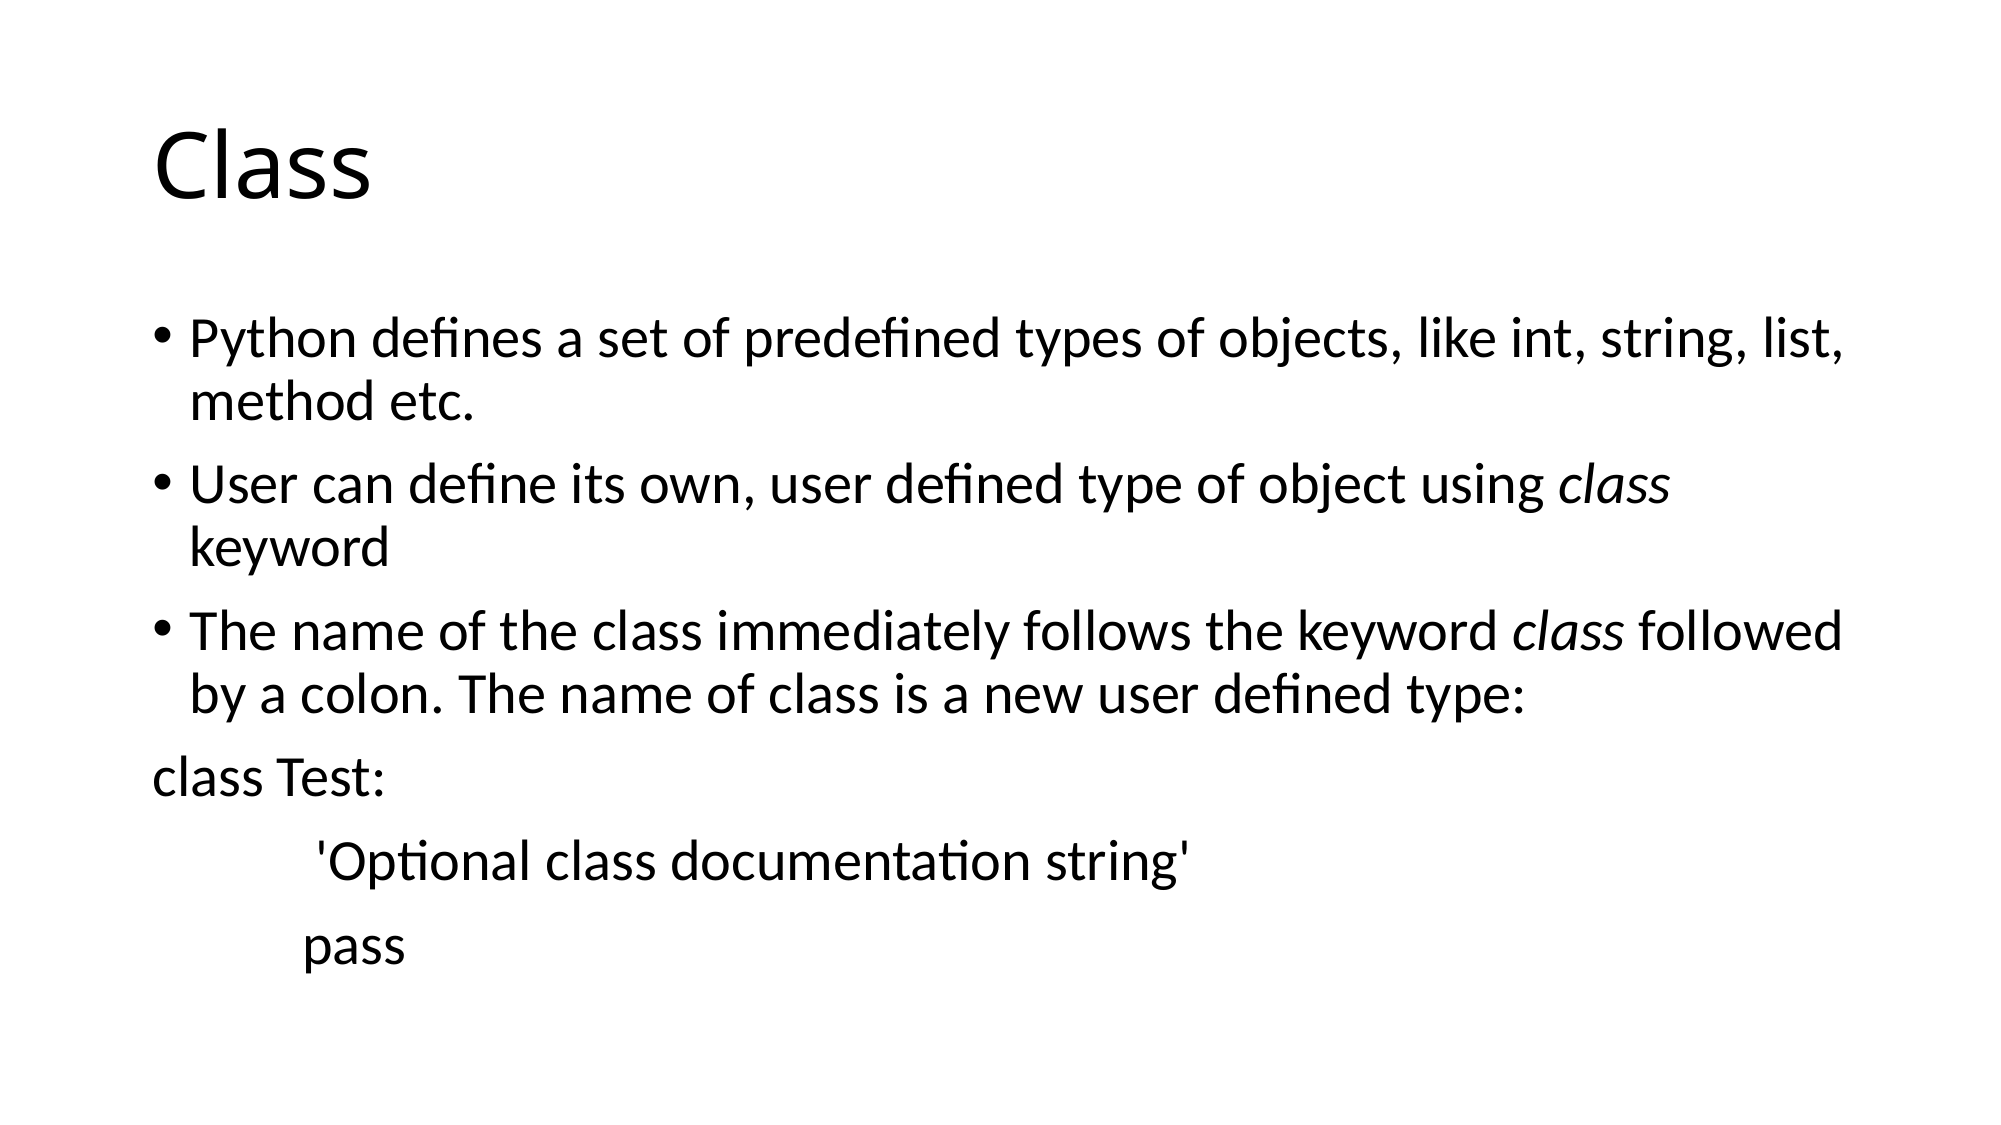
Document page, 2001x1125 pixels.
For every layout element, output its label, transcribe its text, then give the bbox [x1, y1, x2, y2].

title Class [137, 59, 1863, 278]
list Python defines a set of predefined types of objects, like int, string, list, method etc. User can define its own, user defined type of object using class keyword The name of the class immediately follows the keyword class followed by a colon. The name of class is a new user defined type: class Test: 'Optional class documentation string' pass [137, 299, 1863, 1014]
